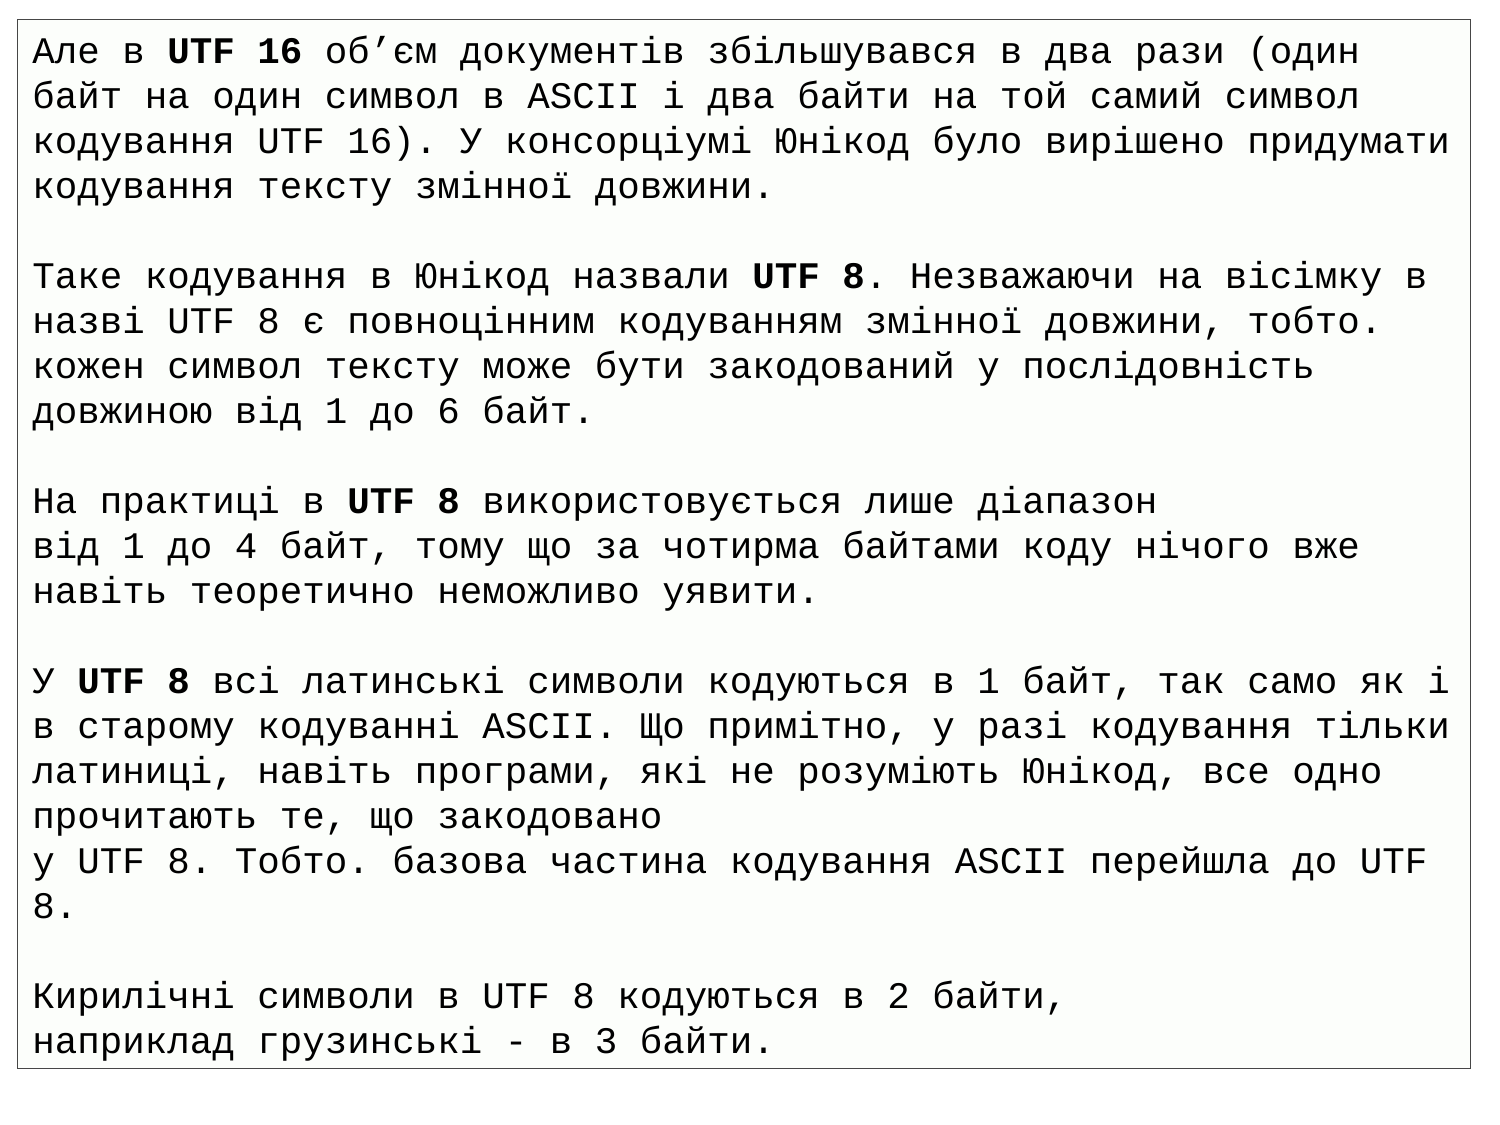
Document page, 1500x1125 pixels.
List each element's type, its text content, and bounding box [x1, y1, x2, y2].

text_box Але в UTF 16 об’єм документів збільшувався в два рази (один байт на один символ в ASCII і два байти на той самий символ кодування UTF 16). У консорціумі Юнікод було вирішено придумати кодування тексту змінної довжини. Таке кодування в Юнікод назвали UTF 8. Незважаючи на вісімку в назві UTF 8 є повноцінним кодуванням змінної довжини, тобто. кожен символ тексту може бути закодований у послідовність довжиною від 1 до 6 байт. На практиці в UTF 8 використовується лише діапазон від 1 до 4 байт, тому що за чотирма байтами коду нічого вже навіть теоретично неможливо уявити. У UTF 8 всі латинські символи кодуються в 1 байт, так само як і в старому кодуванні ASCII. Що примітно, у разі кодування тільки латиниці, навіть програми, які не розуміють Юнікод, все одно прочитають те, що закодовано у UTF 8. Тобто. базова частина кодування ASCII перейшла до UTF 8. Кирилічні символи в UTF 8 кодуються в 2 байти, наприклад грузинські - в 3 байти. [17, 19, 1471, 1069]
